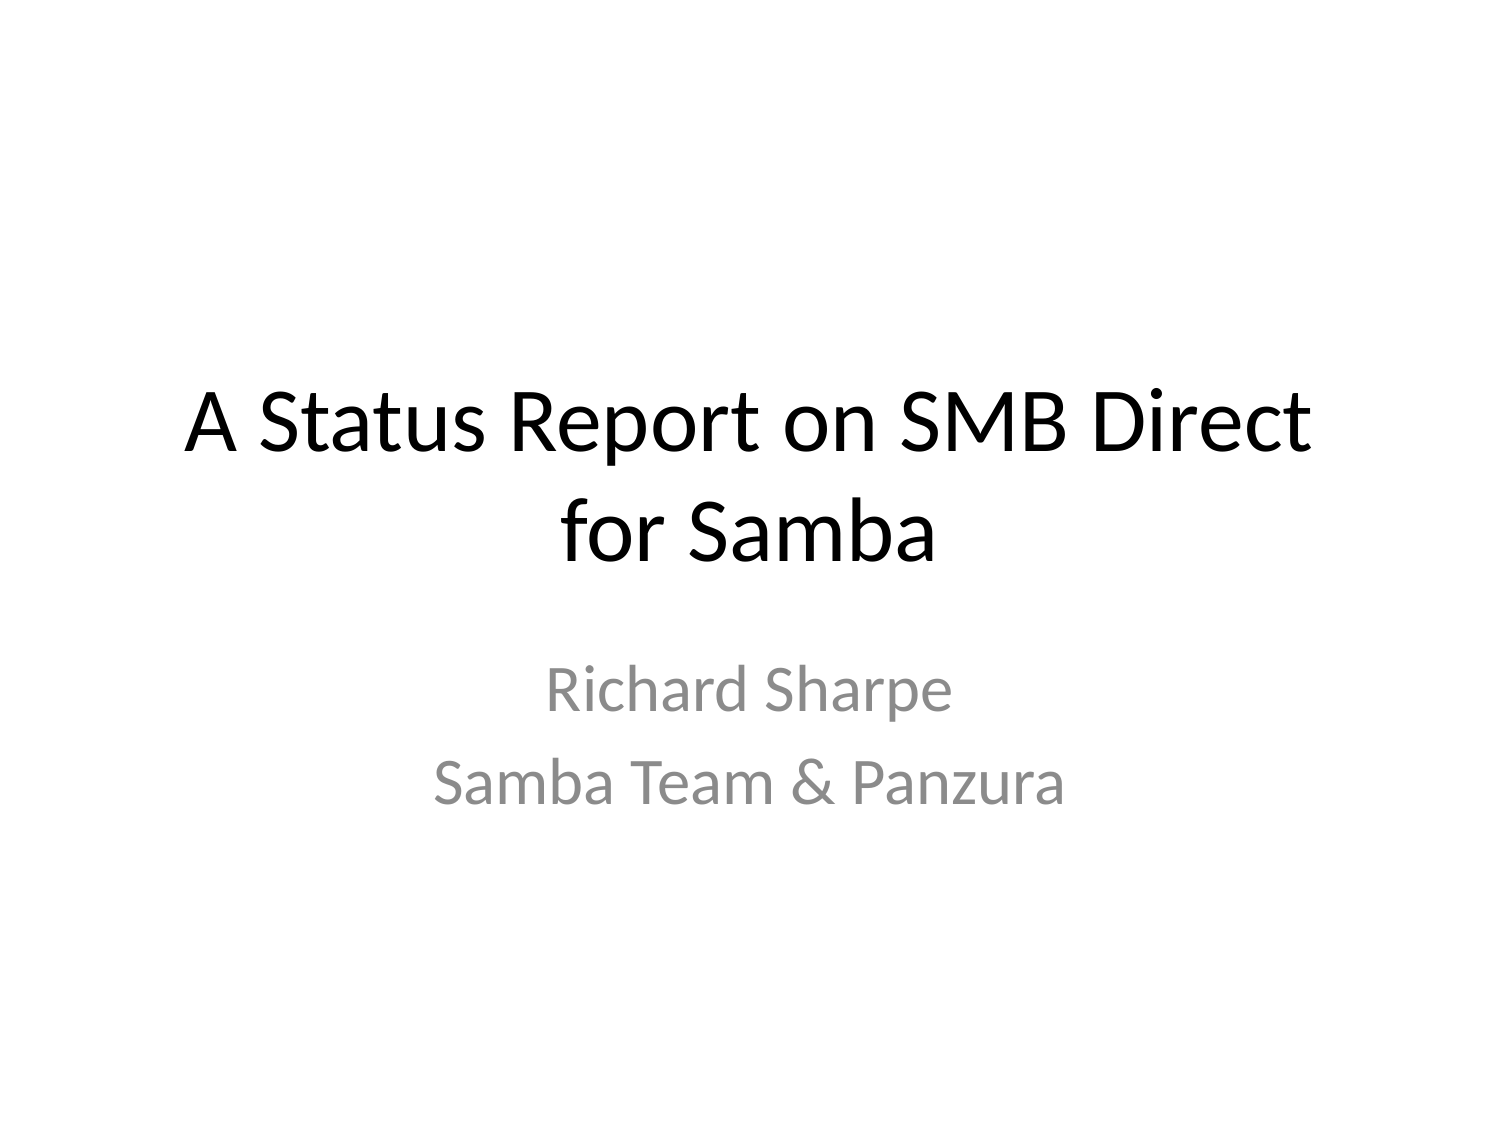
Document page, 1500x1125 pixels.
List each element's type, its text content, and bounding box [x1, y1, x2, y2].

subtitle Richard Sharpe Samba Team & Panzura [225, 637, 1275, 925]
title A Status Report on SMB Direct for Samba [112, 349, 1388, 591]
